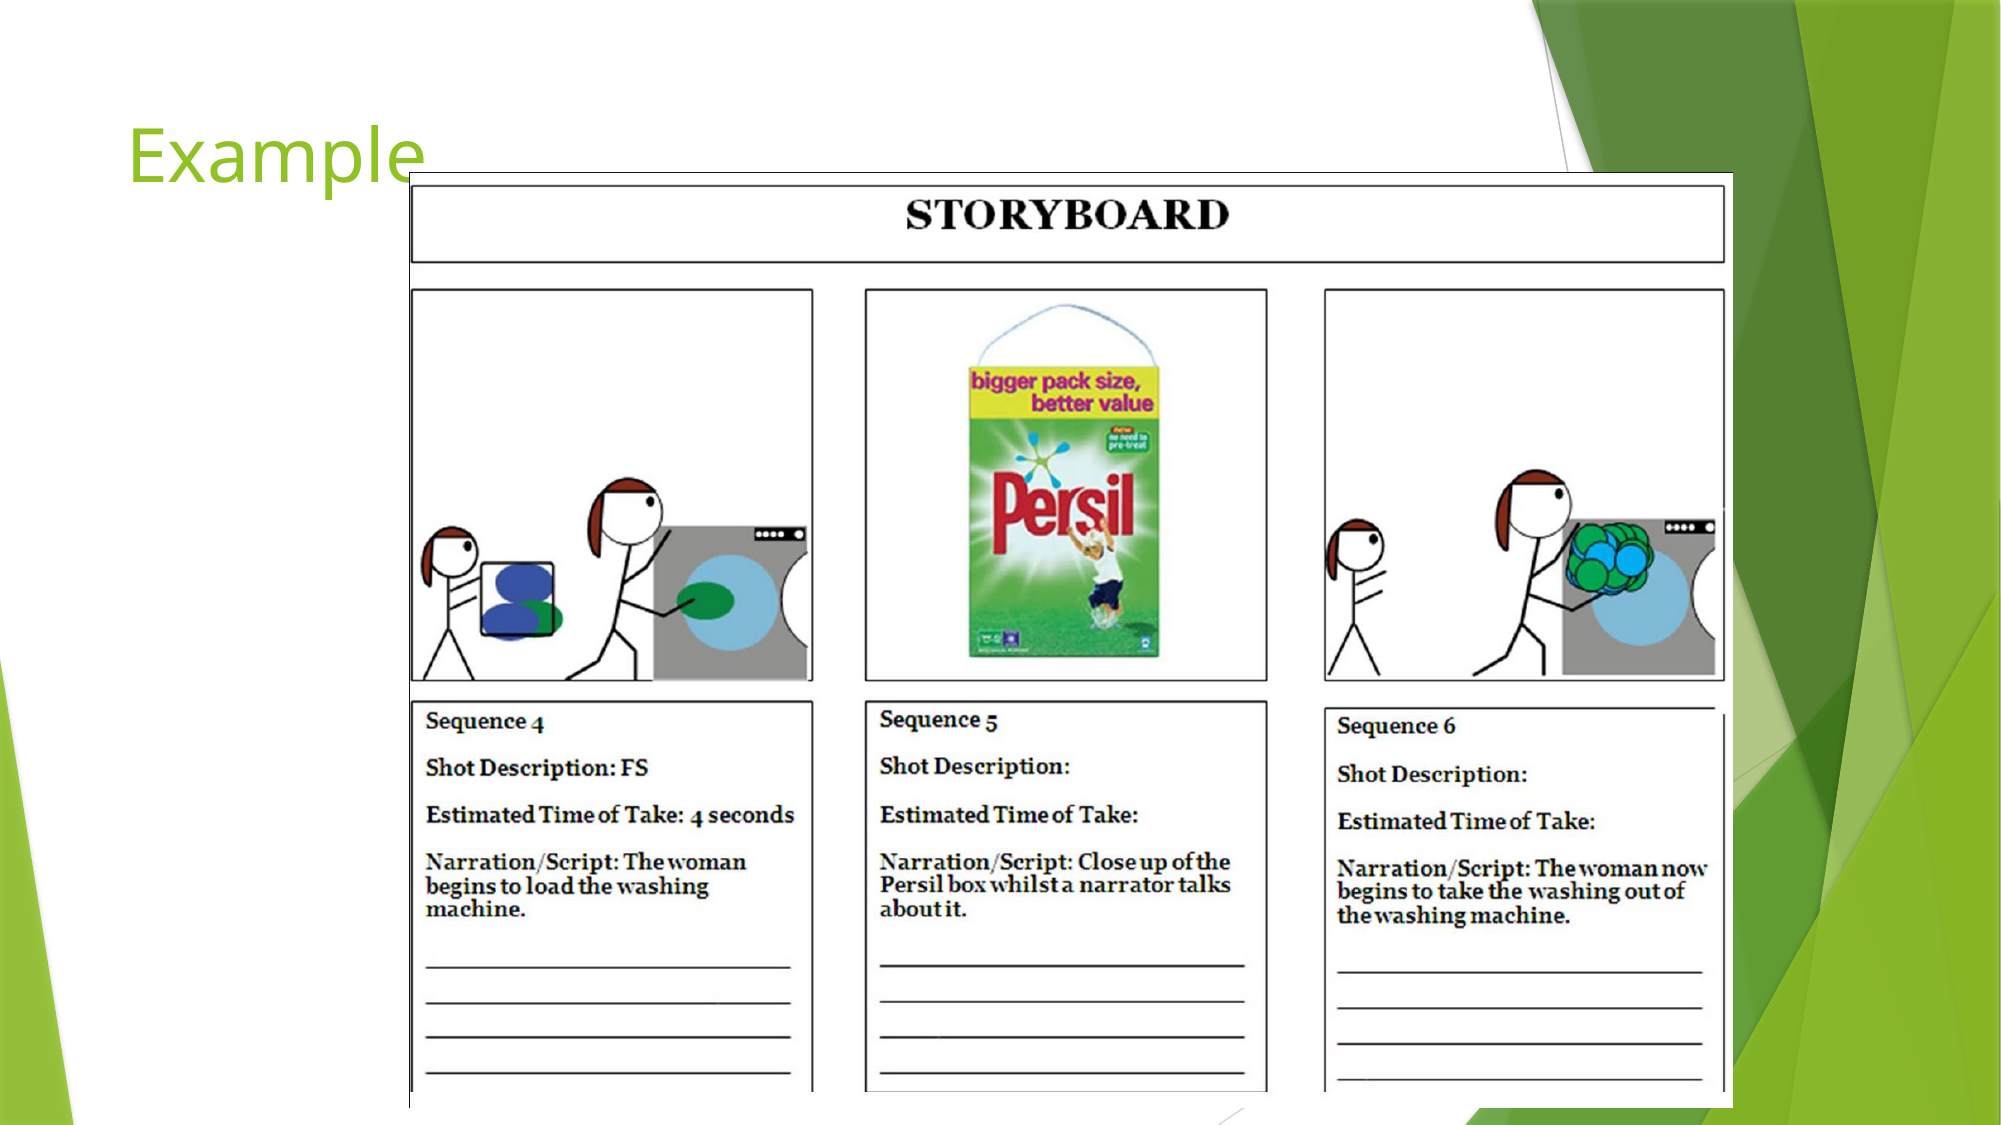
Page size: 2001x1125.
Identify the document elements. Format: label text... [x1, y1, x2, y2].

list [408, 172, 1733, 1109]
title Example [111, 99, 1522, 317]
